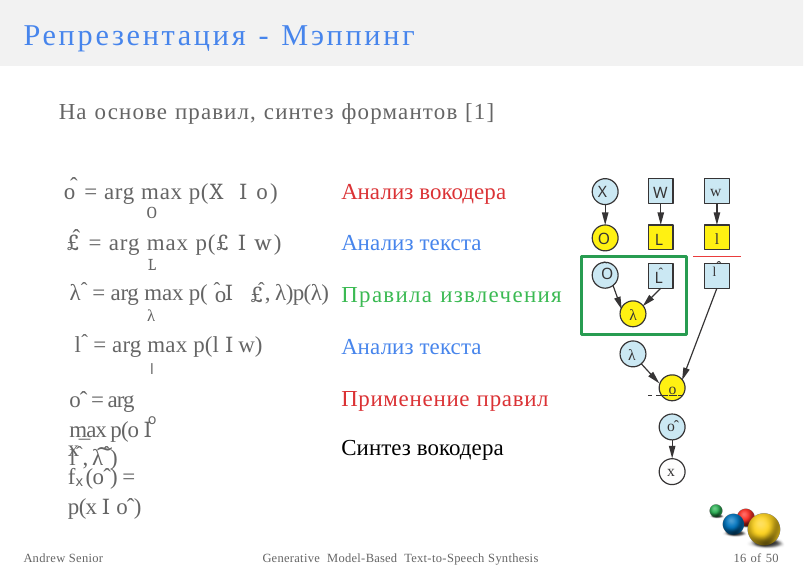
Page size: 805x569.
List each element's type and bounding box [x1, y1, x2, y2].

text_box [581, 256, 741, 401]
text_box [339, 333, 529, 364]
text_box [648, 178, 674, 250]
text_box [602, 502, 804, 567]
text_box [339, 434, 517, 462]
text_box [659, 414, 686, 485]
text_box [339, 178, 526, 208]
text_box [339, 385, 574, 418]
text_box [56, 98, 565, 127]
text_box [21, 549, 107, 567]
text_box [592, 178, 619, 255]
text_box [704, 178, 730, 250]
text_box [260, 549, 543, 567]
text_box [62, 172, 571, 469]
text_box [0, 0, 804, 66]
text_box [339, 229, 499, 263]
